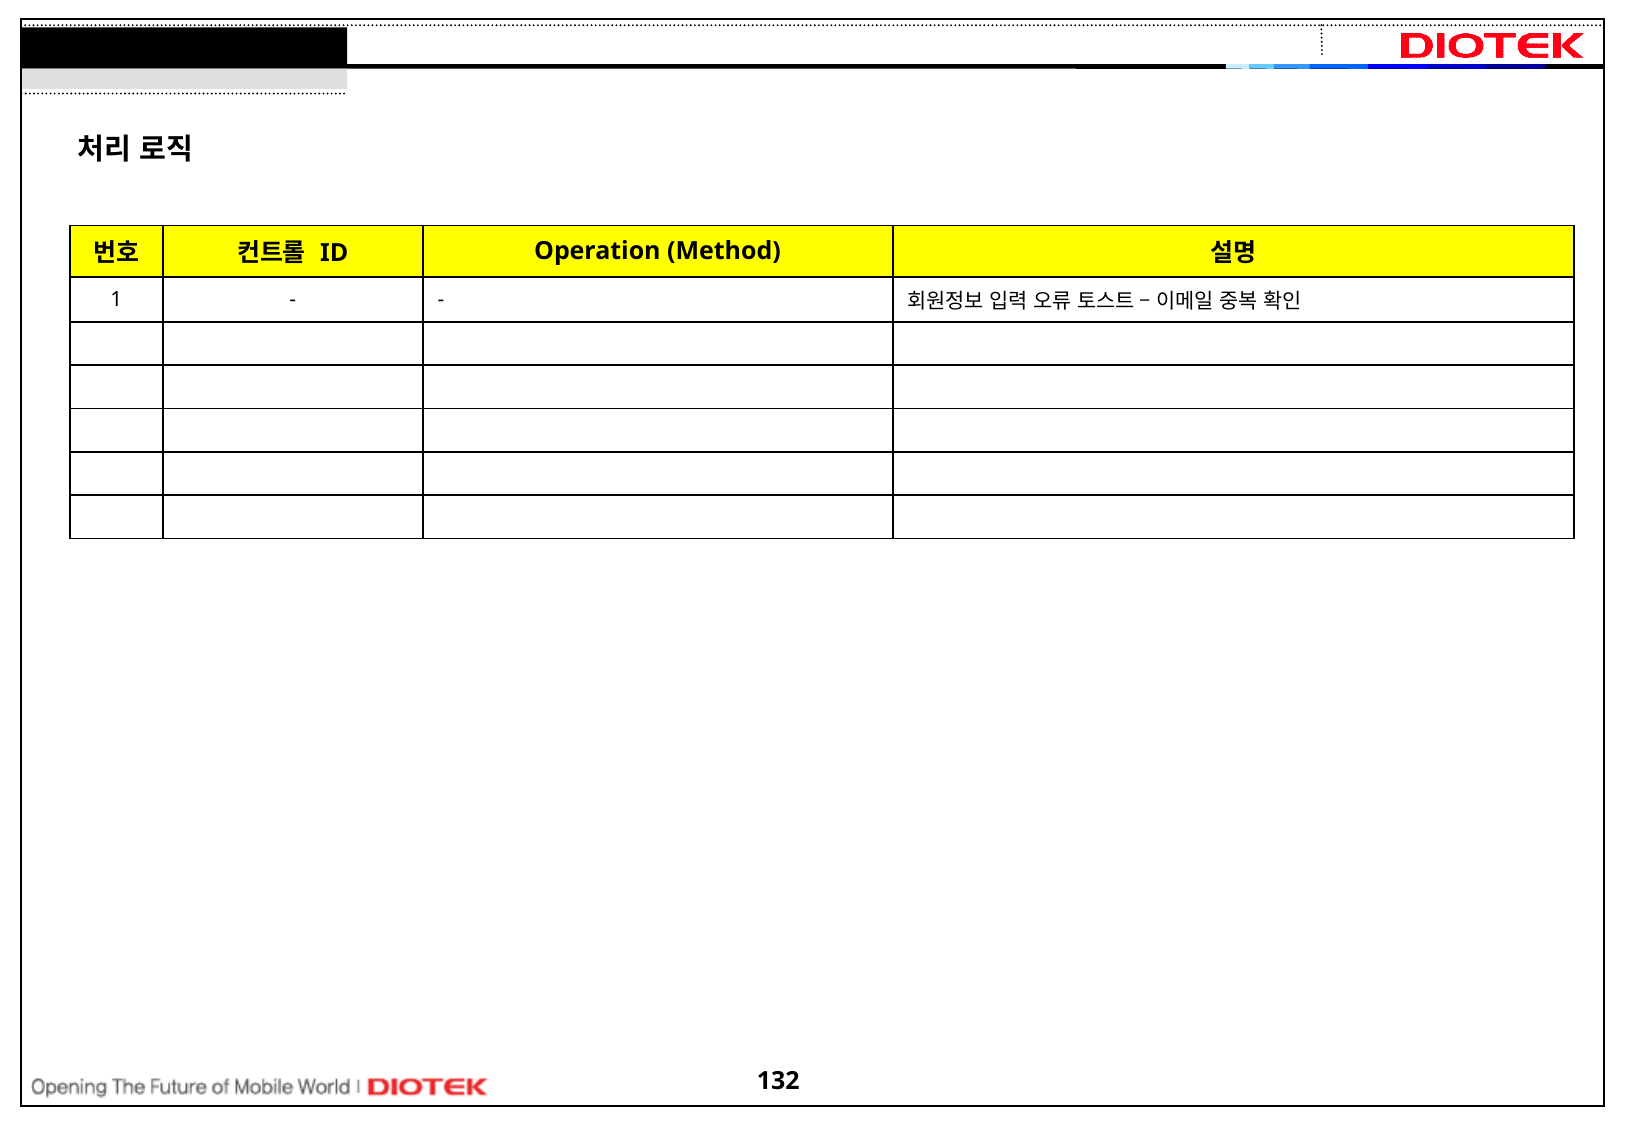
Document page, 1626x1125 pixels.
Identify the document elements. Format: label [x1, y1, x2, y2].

table_cell [424, 409, 892, 451]
table_cell [894, 453, 1573, 494]
table_cell [424, 323, 892, 364]
table_cell [894, 323, 1573, 364]
table_cell [894, 366, 1573, 408]
table_cell [164, 453, 422, 494]
text_box [62, 123, 364, 174]
table_cell [894, 496, 1573, 538]
table_cell [424, 496, 892, 538]
table_cell [164, 323, 422, 364]
table_cell [424, 366, 892, 408]
table_cell [894, 409, 1573, 451]
table_cell [71, 409, 162, 451]
picture [31, 1066, 508, 1098]
table_cell [164, 496, 422, 538]
table_cell [164, 409, 422, 451]
table_header [894, 226, 1573, 276]
table_cell [71, 453, 162, 494]
table_cell [71, 496, 162, 538]
table_cell [164, 366, 422, 408]
table_cell [424, 278, 892, 321]
table_cell [71, 278, 162, 321]
table_cell [424, 453, 892, 494]
table_header [71, 226, 162, 276]
table_cell [164, 278, 422, 321]
table_header [164, 226, 422, 276]
table_cell [71, 323, 162, 364]
table_header [424, 226, 892, 276]
table_cell [71, 366, 162, 408]
table_cell [894, 278, 1573, 321]
picture [1401, 33, 1584, 58]
